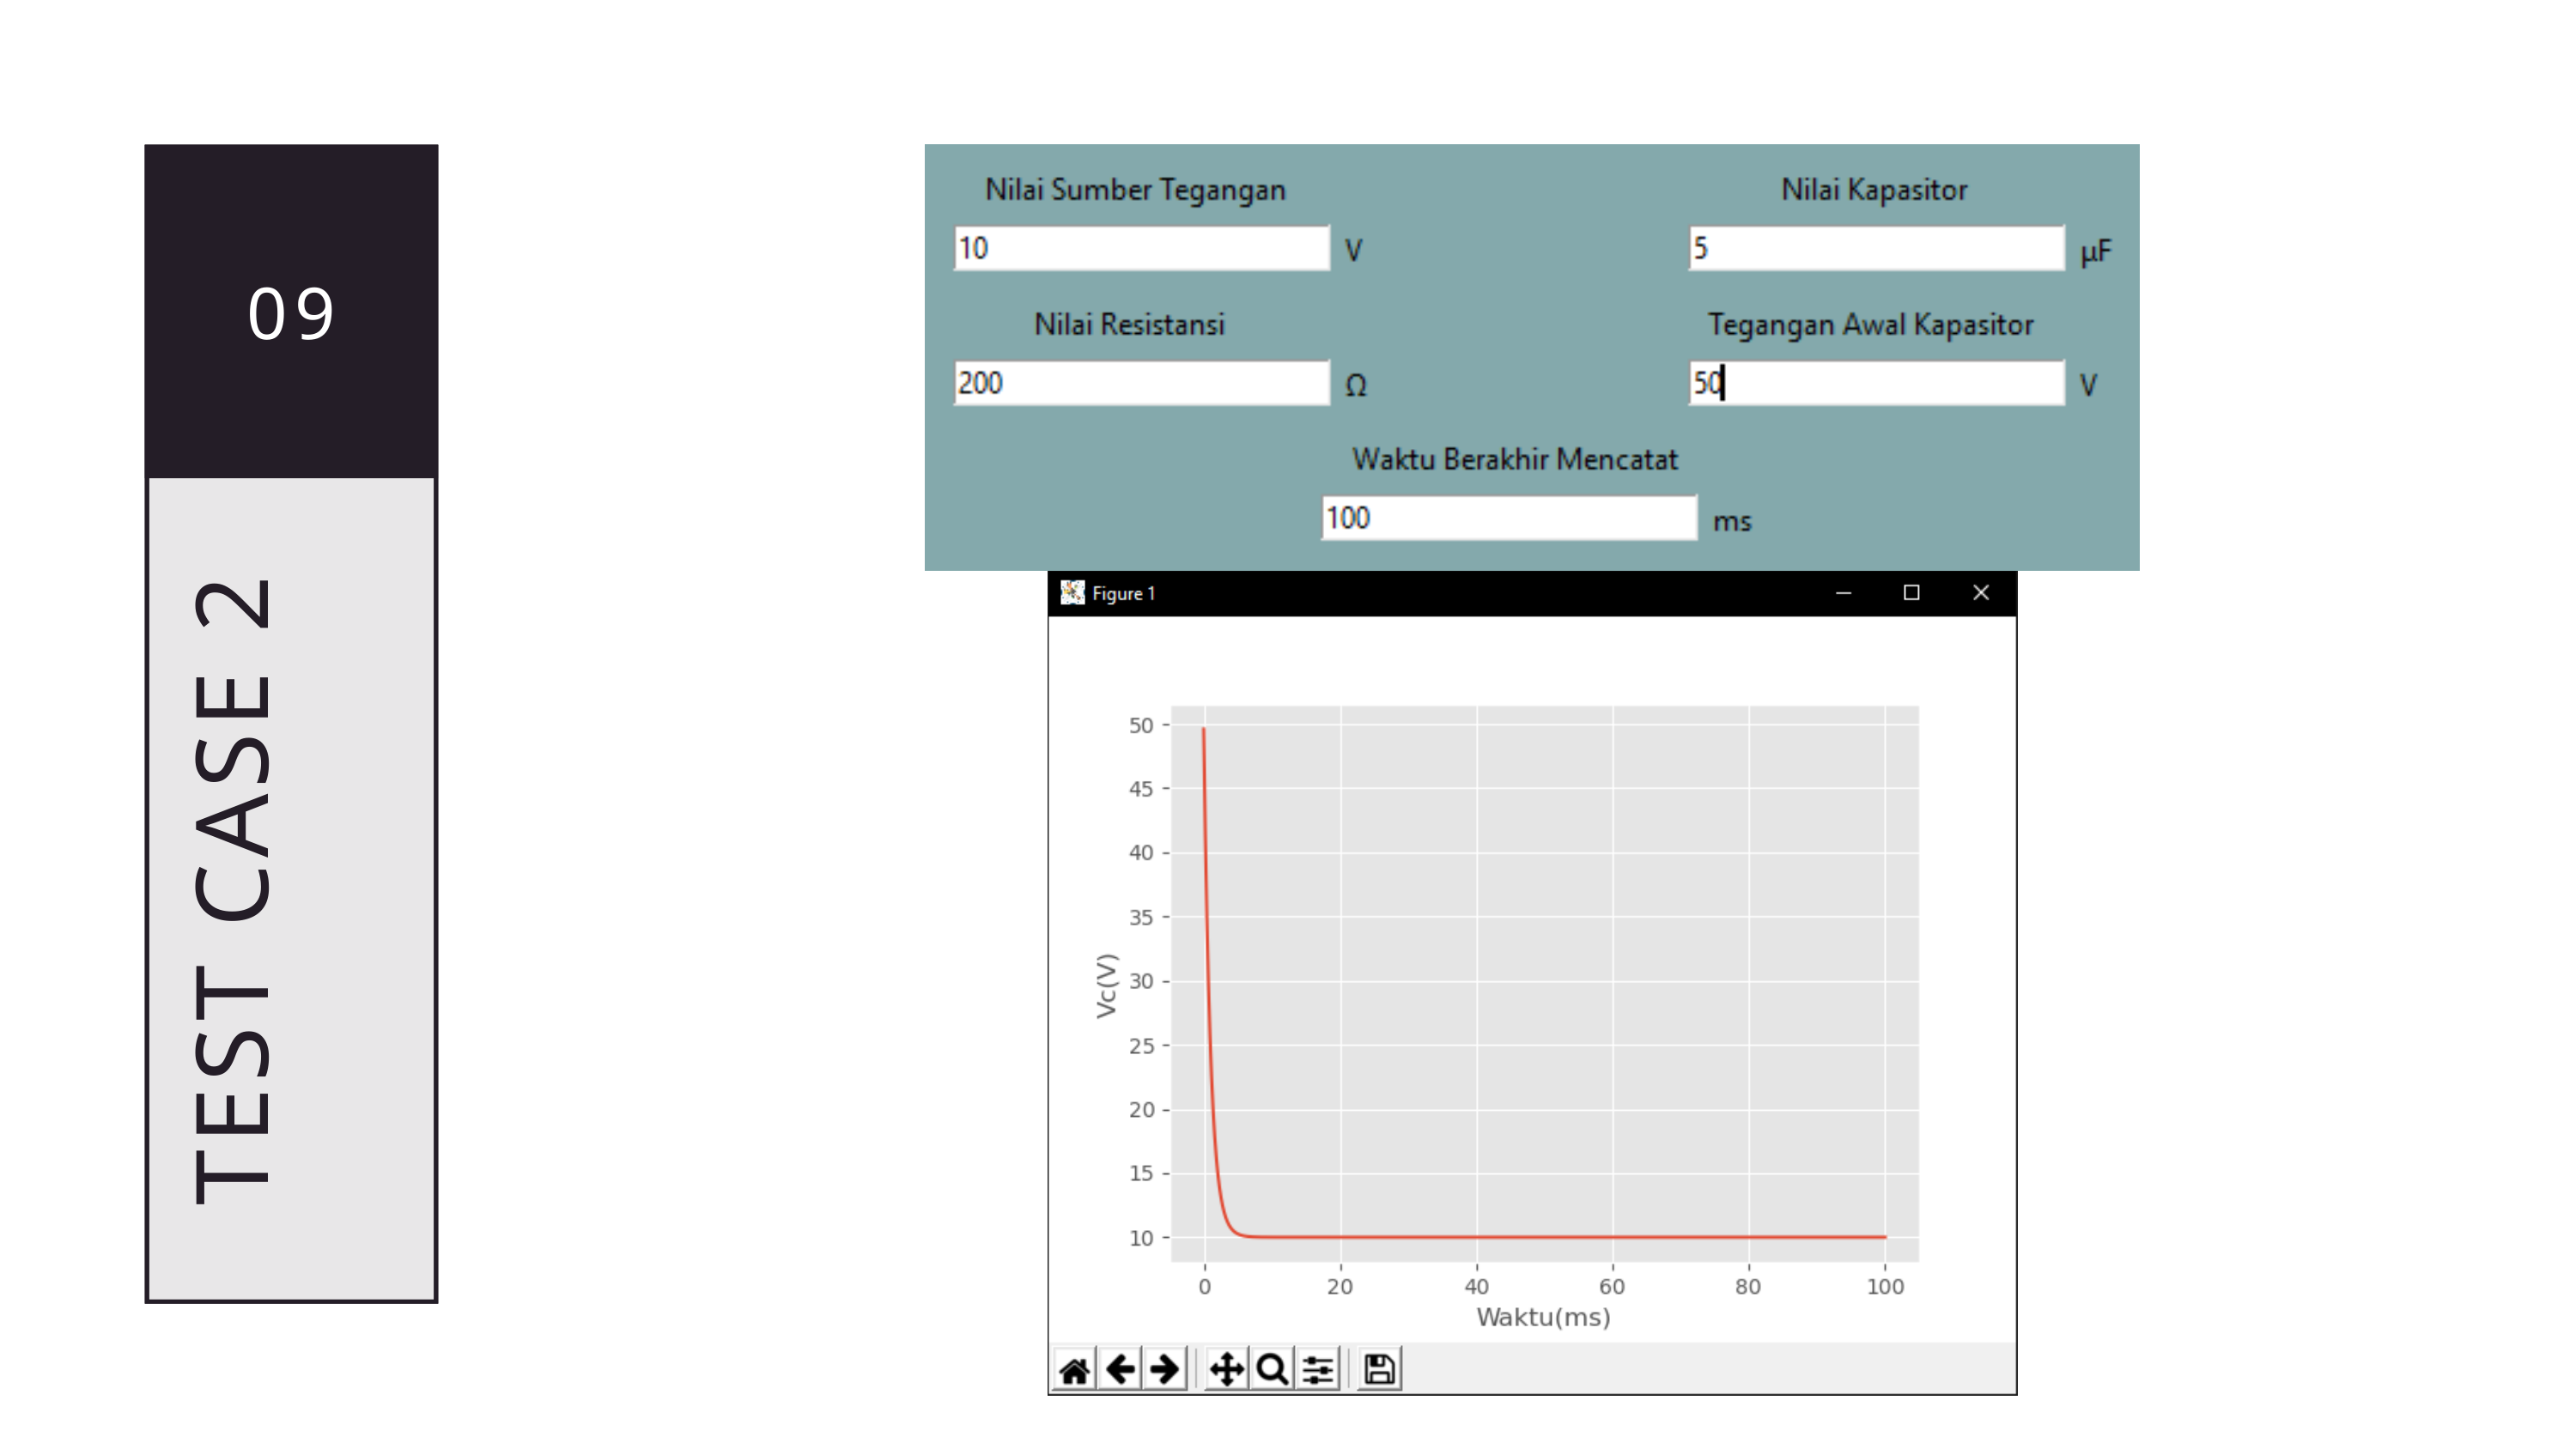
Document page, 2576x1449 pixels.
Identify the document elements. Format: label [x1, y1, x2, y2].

text_box [144, 144, 439, 1304]
picture [925, 144, 2140, 1396]
